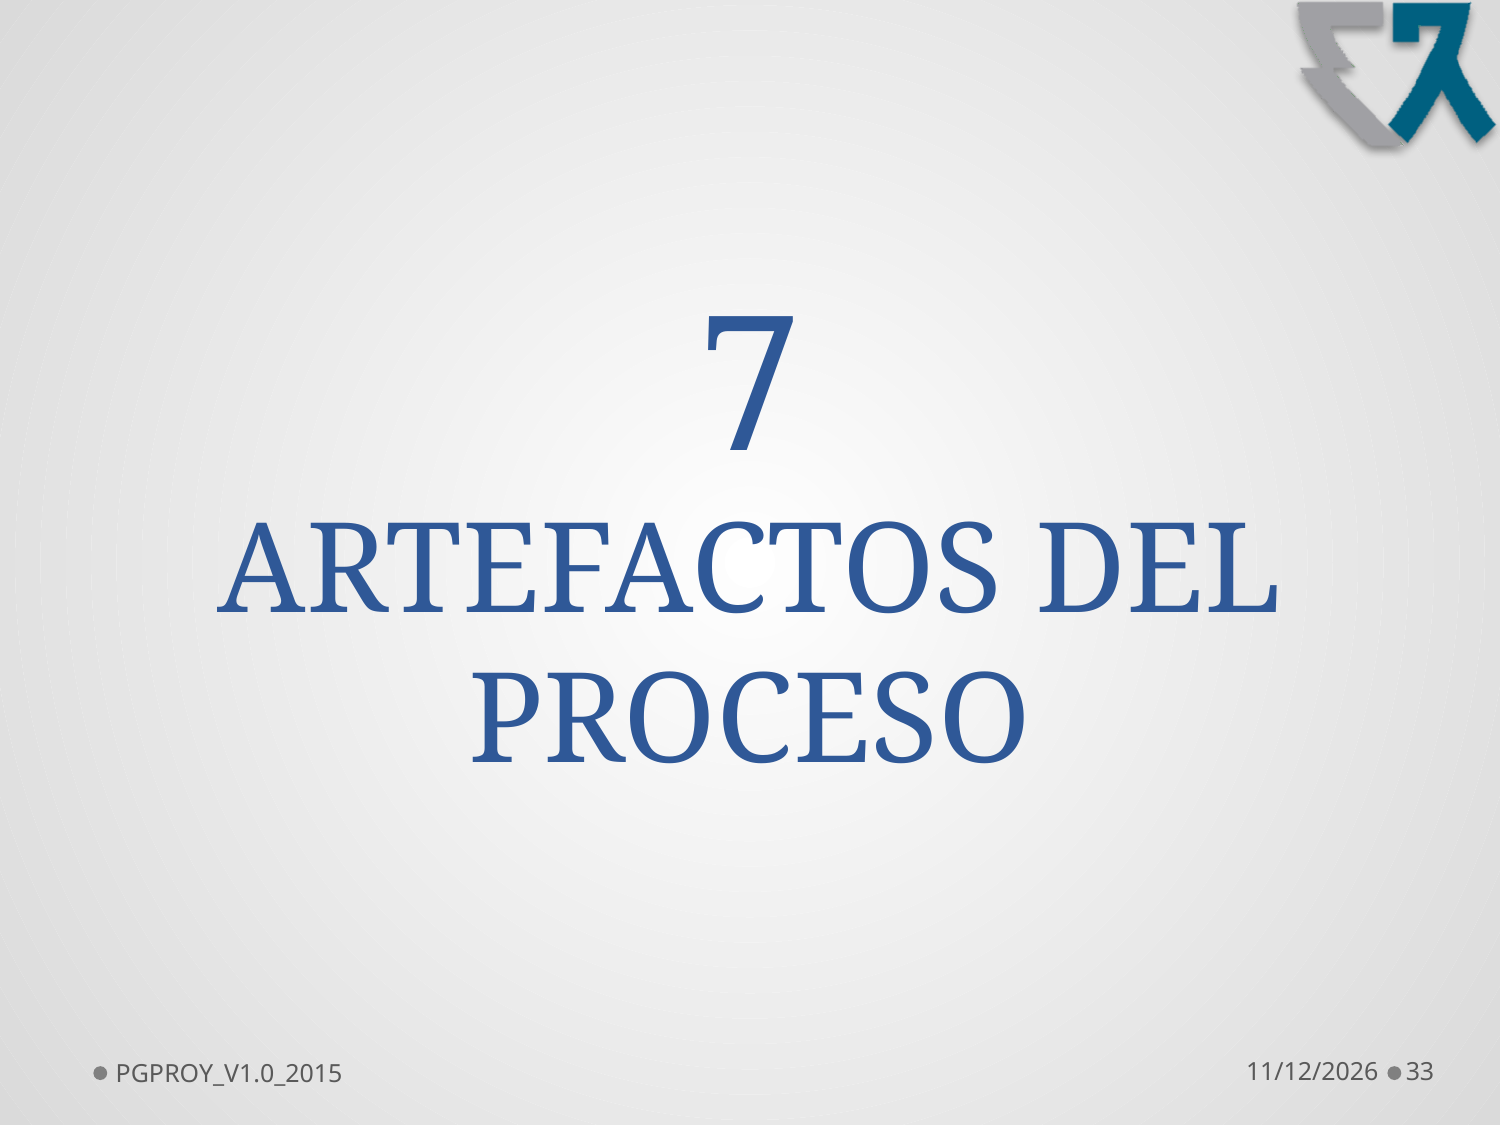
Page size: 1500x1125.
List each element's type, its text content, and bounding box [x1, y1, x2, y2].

footer PGPROY_V1.0_2015 [108, 1042, 703, 1103]
slide_number 33 [1401, 1042, 1494, 1103]
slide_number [1043, 1042, 1386, 1103]
picture [1292, 0, 1500, 150]
subtitle 7 ARTEFACTOS DEL PROCESO [0, 255, 1500, 823]
